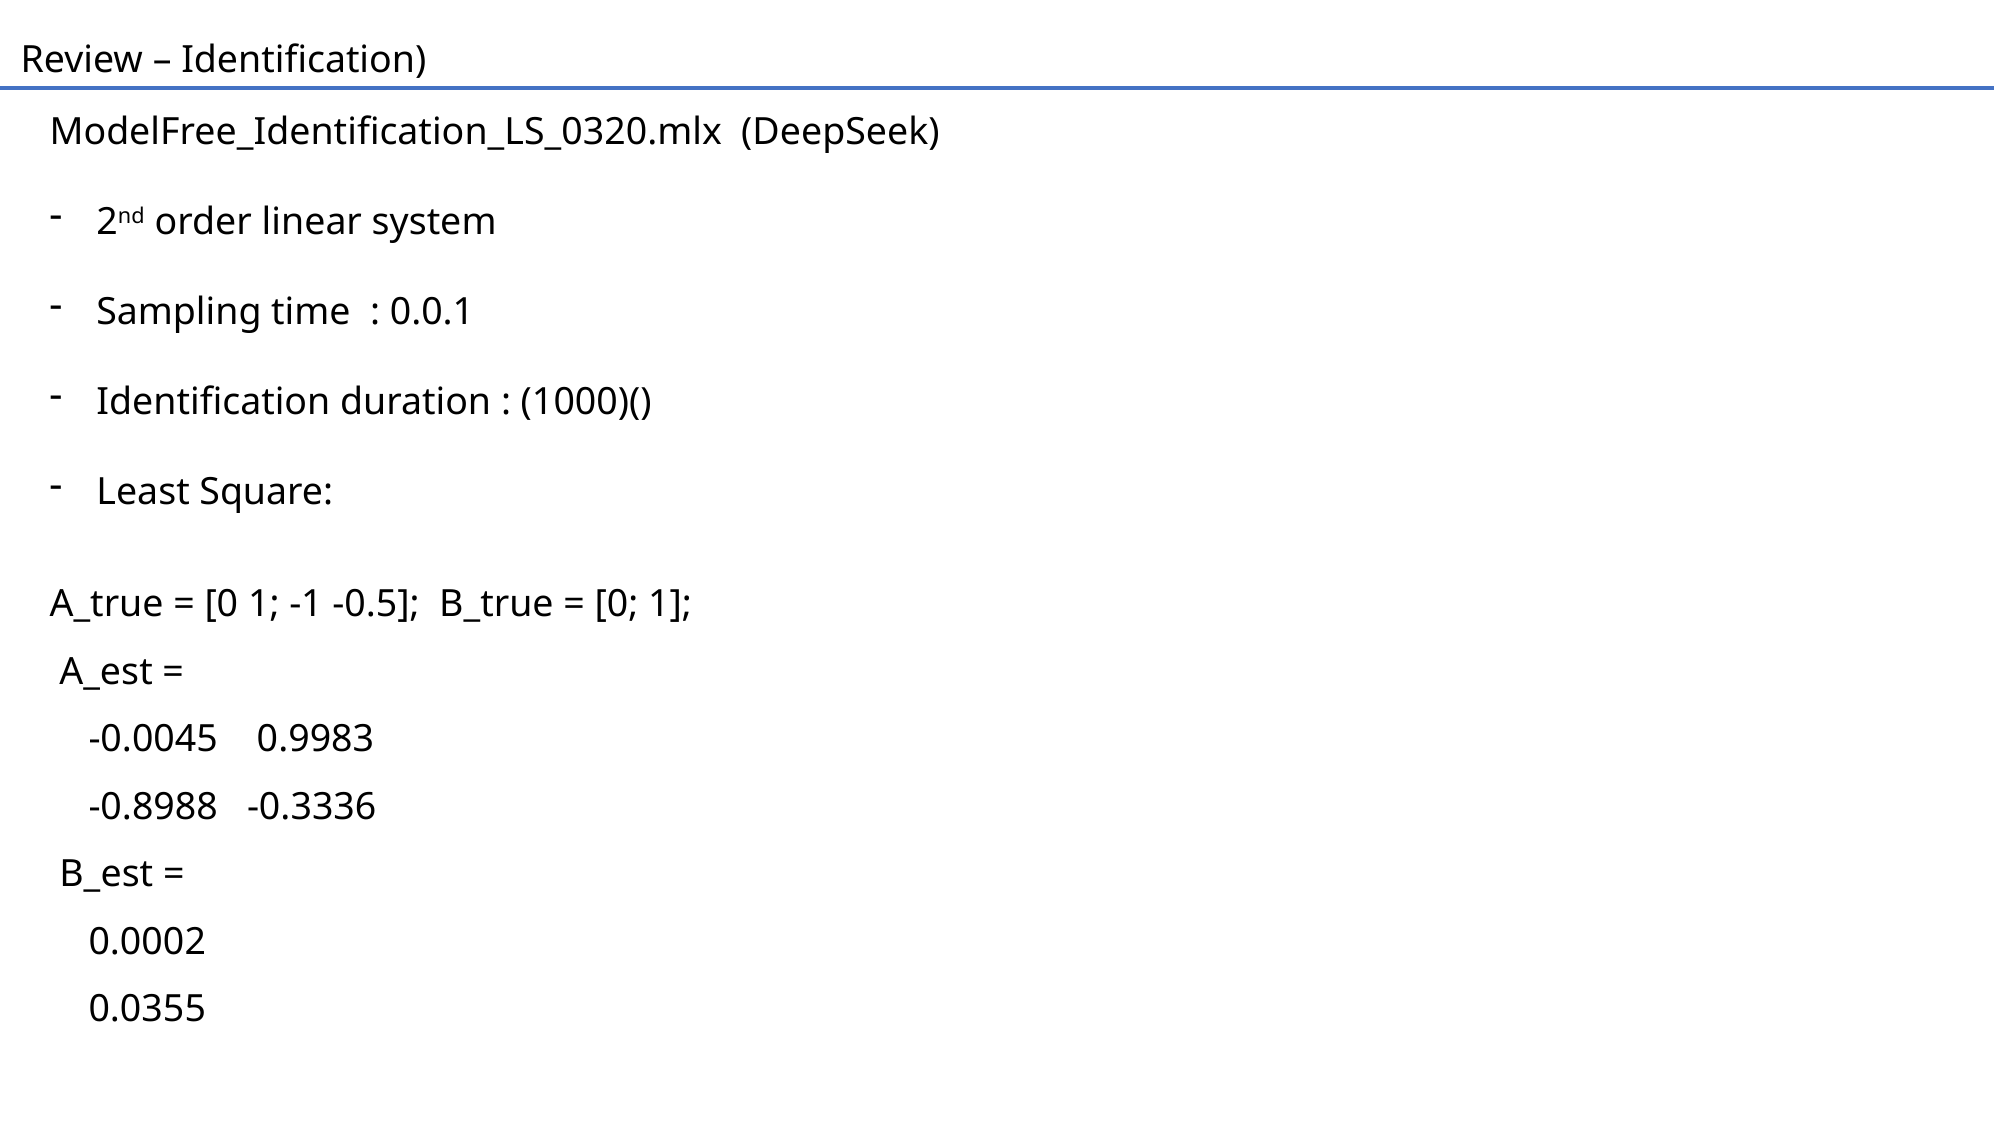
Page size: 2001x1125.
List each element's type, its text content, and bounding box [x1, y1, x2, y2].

text_box Review – Identification) [5, 89, 462, 133]
text_box Review – Identification) [5, 27, 462, 88]
